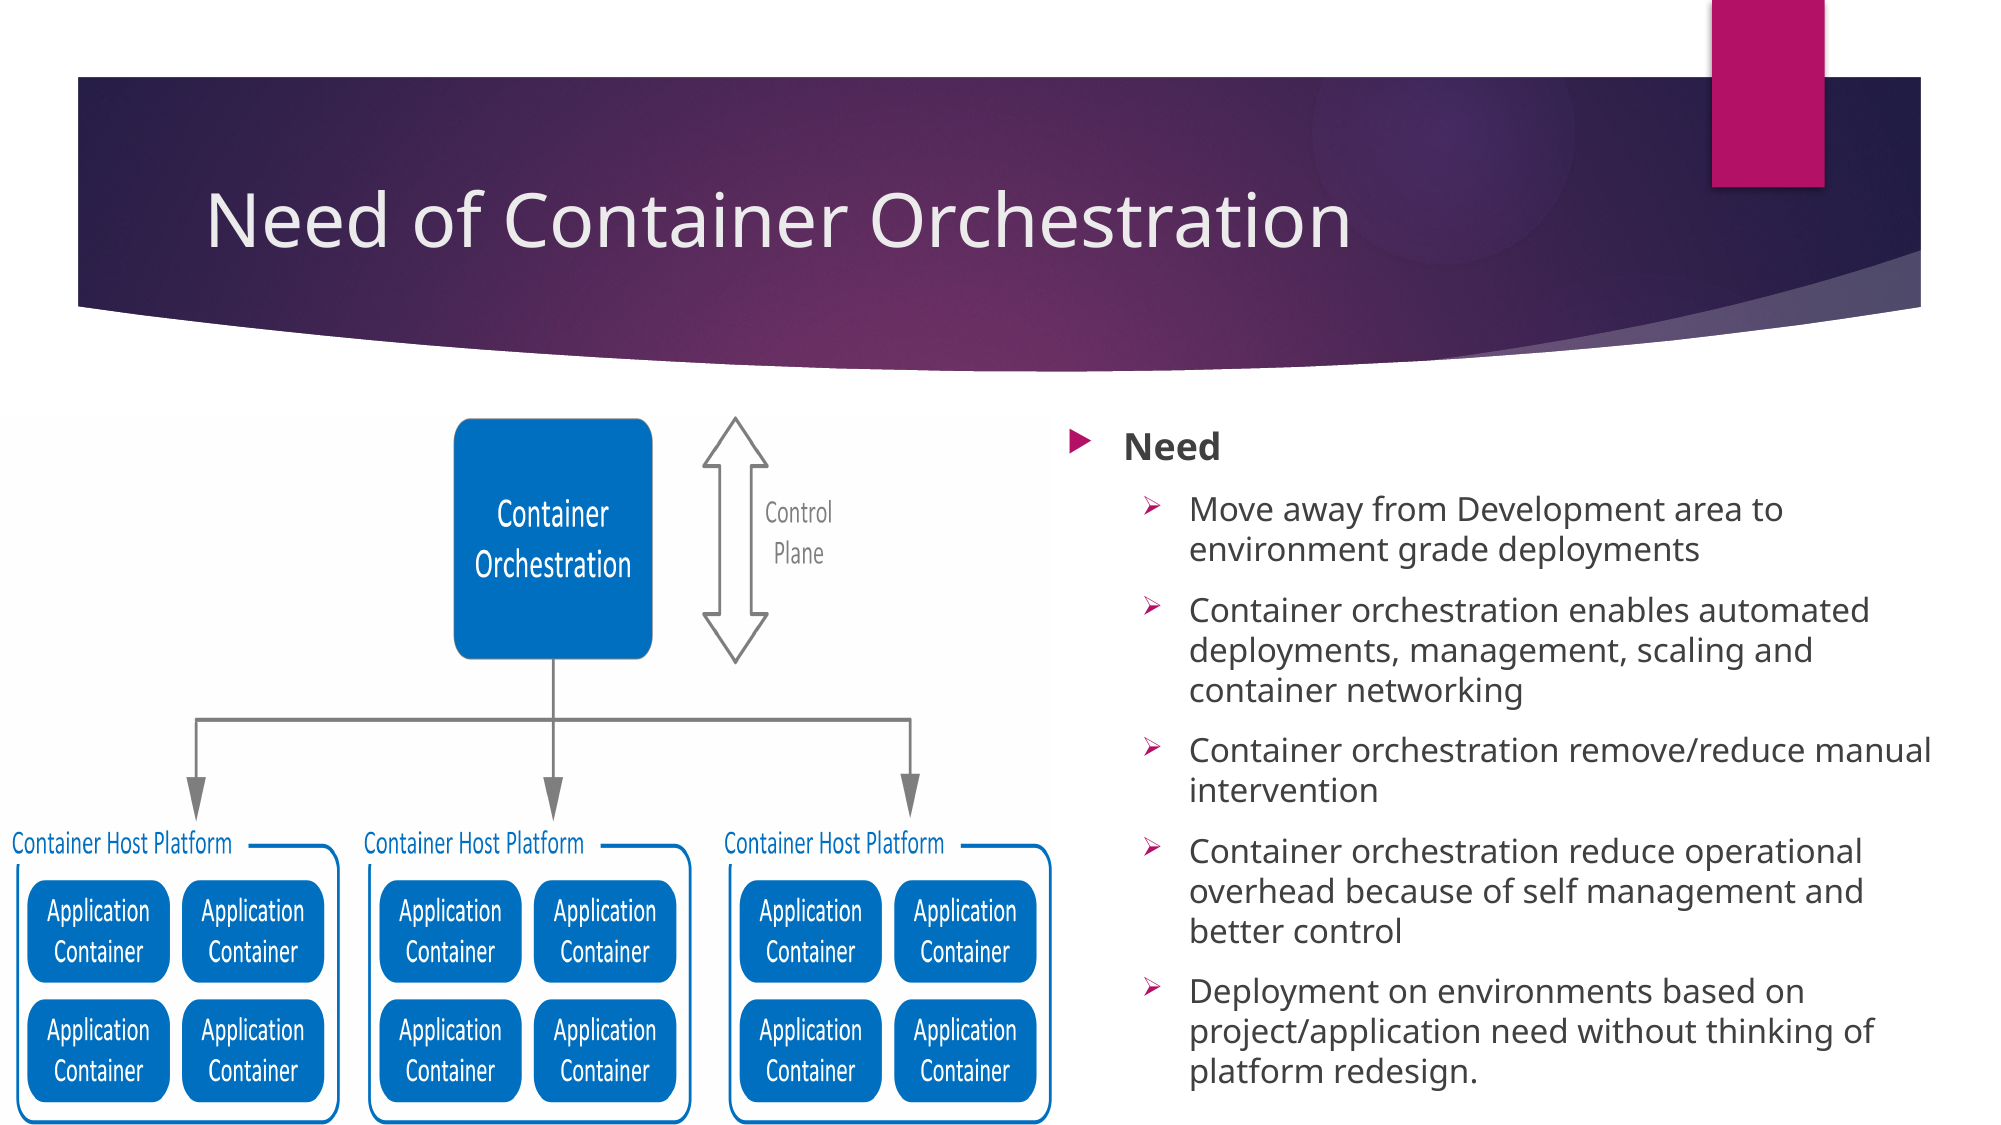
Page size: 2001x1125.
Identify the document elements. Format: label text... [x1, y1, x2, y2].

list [0, 415, 1053, 1125]
text_box Need Move away from Development area to environment grade deployments Container orchestration enables automated deployments, management, scaling and container networking Container orchestration remove/reduce manual intervention Container orchestration reduce operational overhead because of self management and better control Deployment on environments based on project/application need without thinking of platform redesign. [1053, 415, 1980, 1125]
title Need of Container Orchestration [189, 159, 1627, 276]
